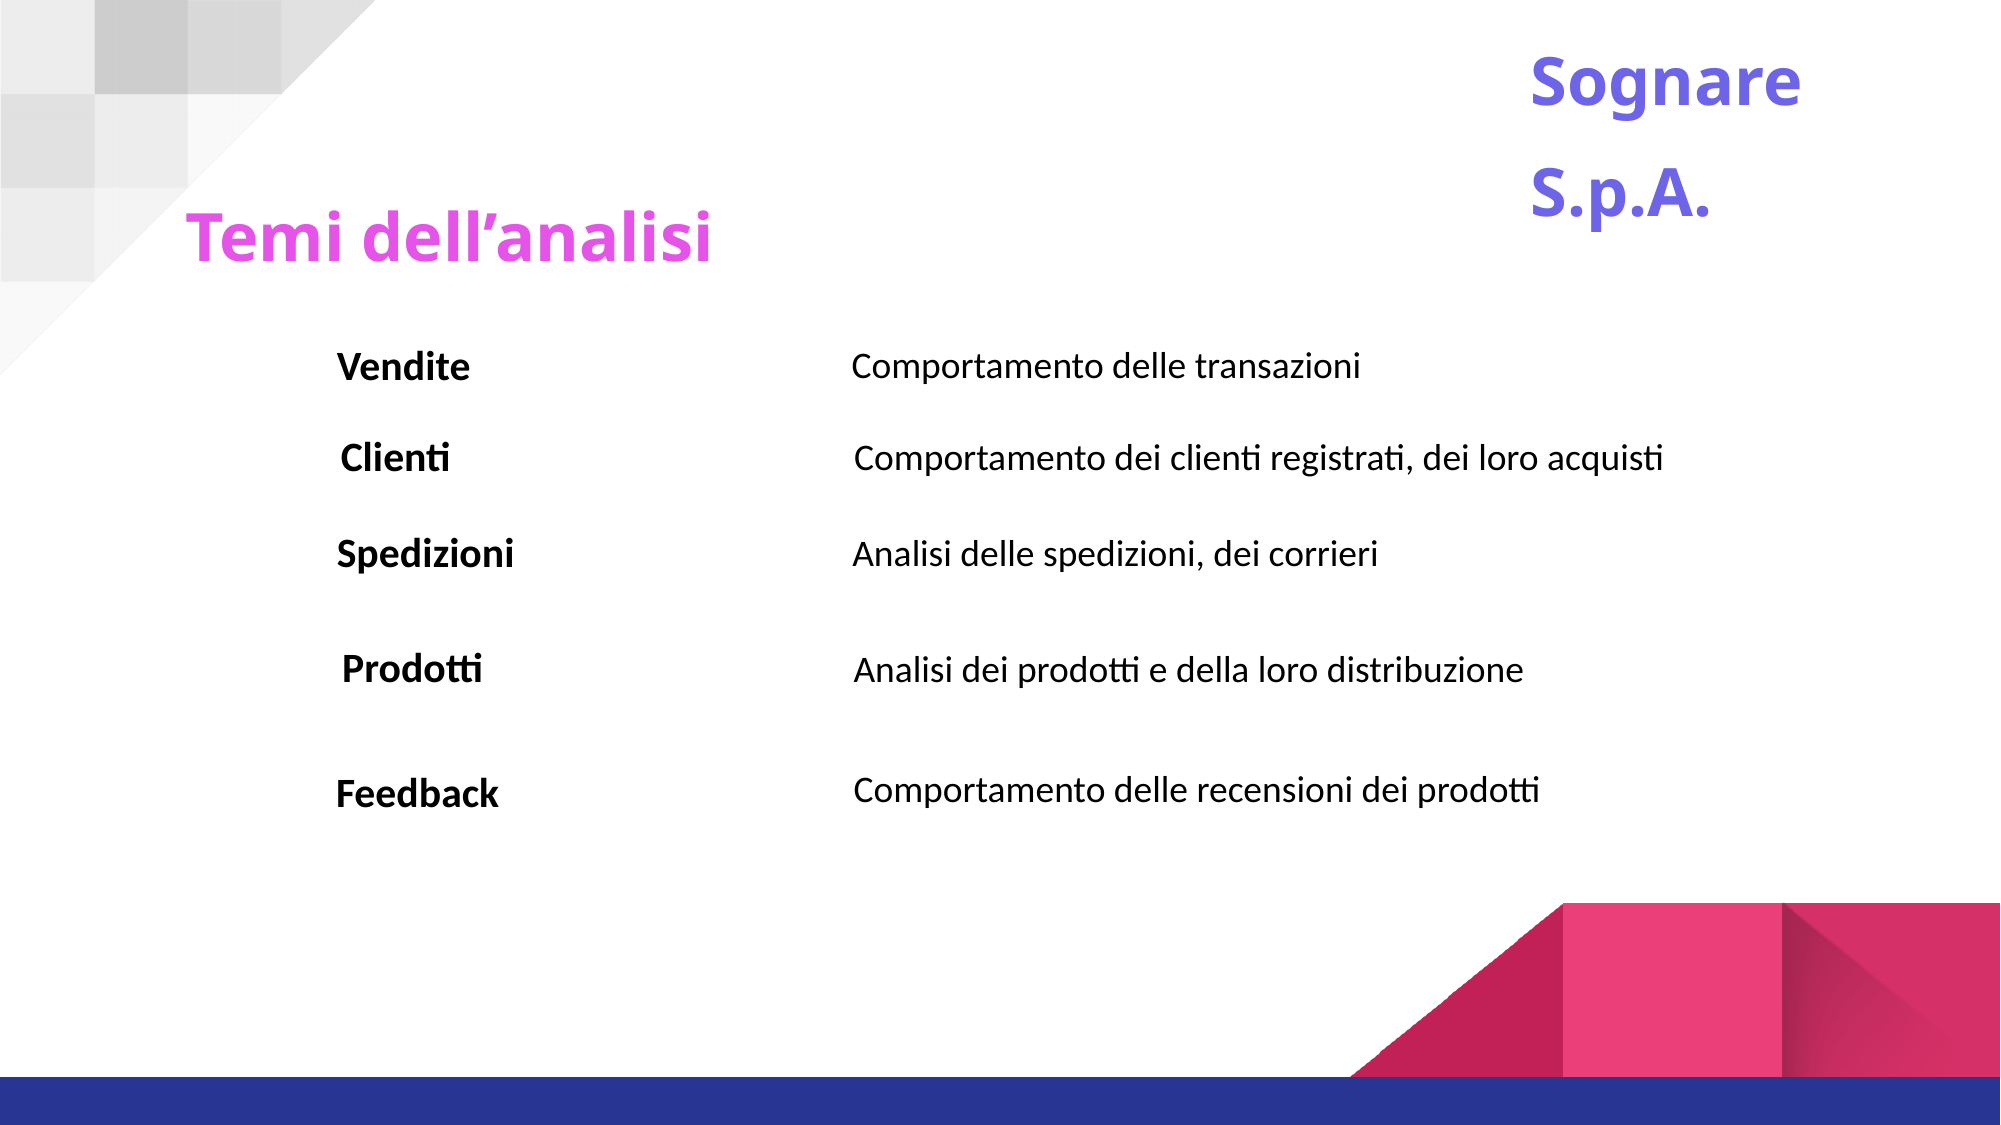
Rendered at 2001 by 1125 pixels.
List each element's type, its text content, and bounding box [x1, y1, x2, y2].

text_box Temi dell’analisi [375, 187, 729, 282]
text_box Clienti [326, 422, 492, 488]
picture [0, 900, 2000, 1125]
text_box Spedizioni [322, 518, 530, 584]
text_box Feedback [321, 758, 527, 824]
picture [0, 0, 375, 375]
text_box Comportamento delle recensioni dei prodotti [838, 757, 1557, 818]
text_box Prodotti [327, 633, 499, 699]
text_box Sognare S.p.A. [1516, 0, 2000, 237]
text_box Vendite [322, 331, 486, 397]
text_box Comportamento dei clienti registrati, dei loro acquisti [839, 425, 1680, 486]
text_box Analisi dei prodotti e della loro distribuzione [838, 638, 1540, 698]
text_box Analisi delle spedizioni, dei corrieri [837, 521, 1395, 582]
text_box Comportamento delle transazioni [836, 334, 1377, 394]
